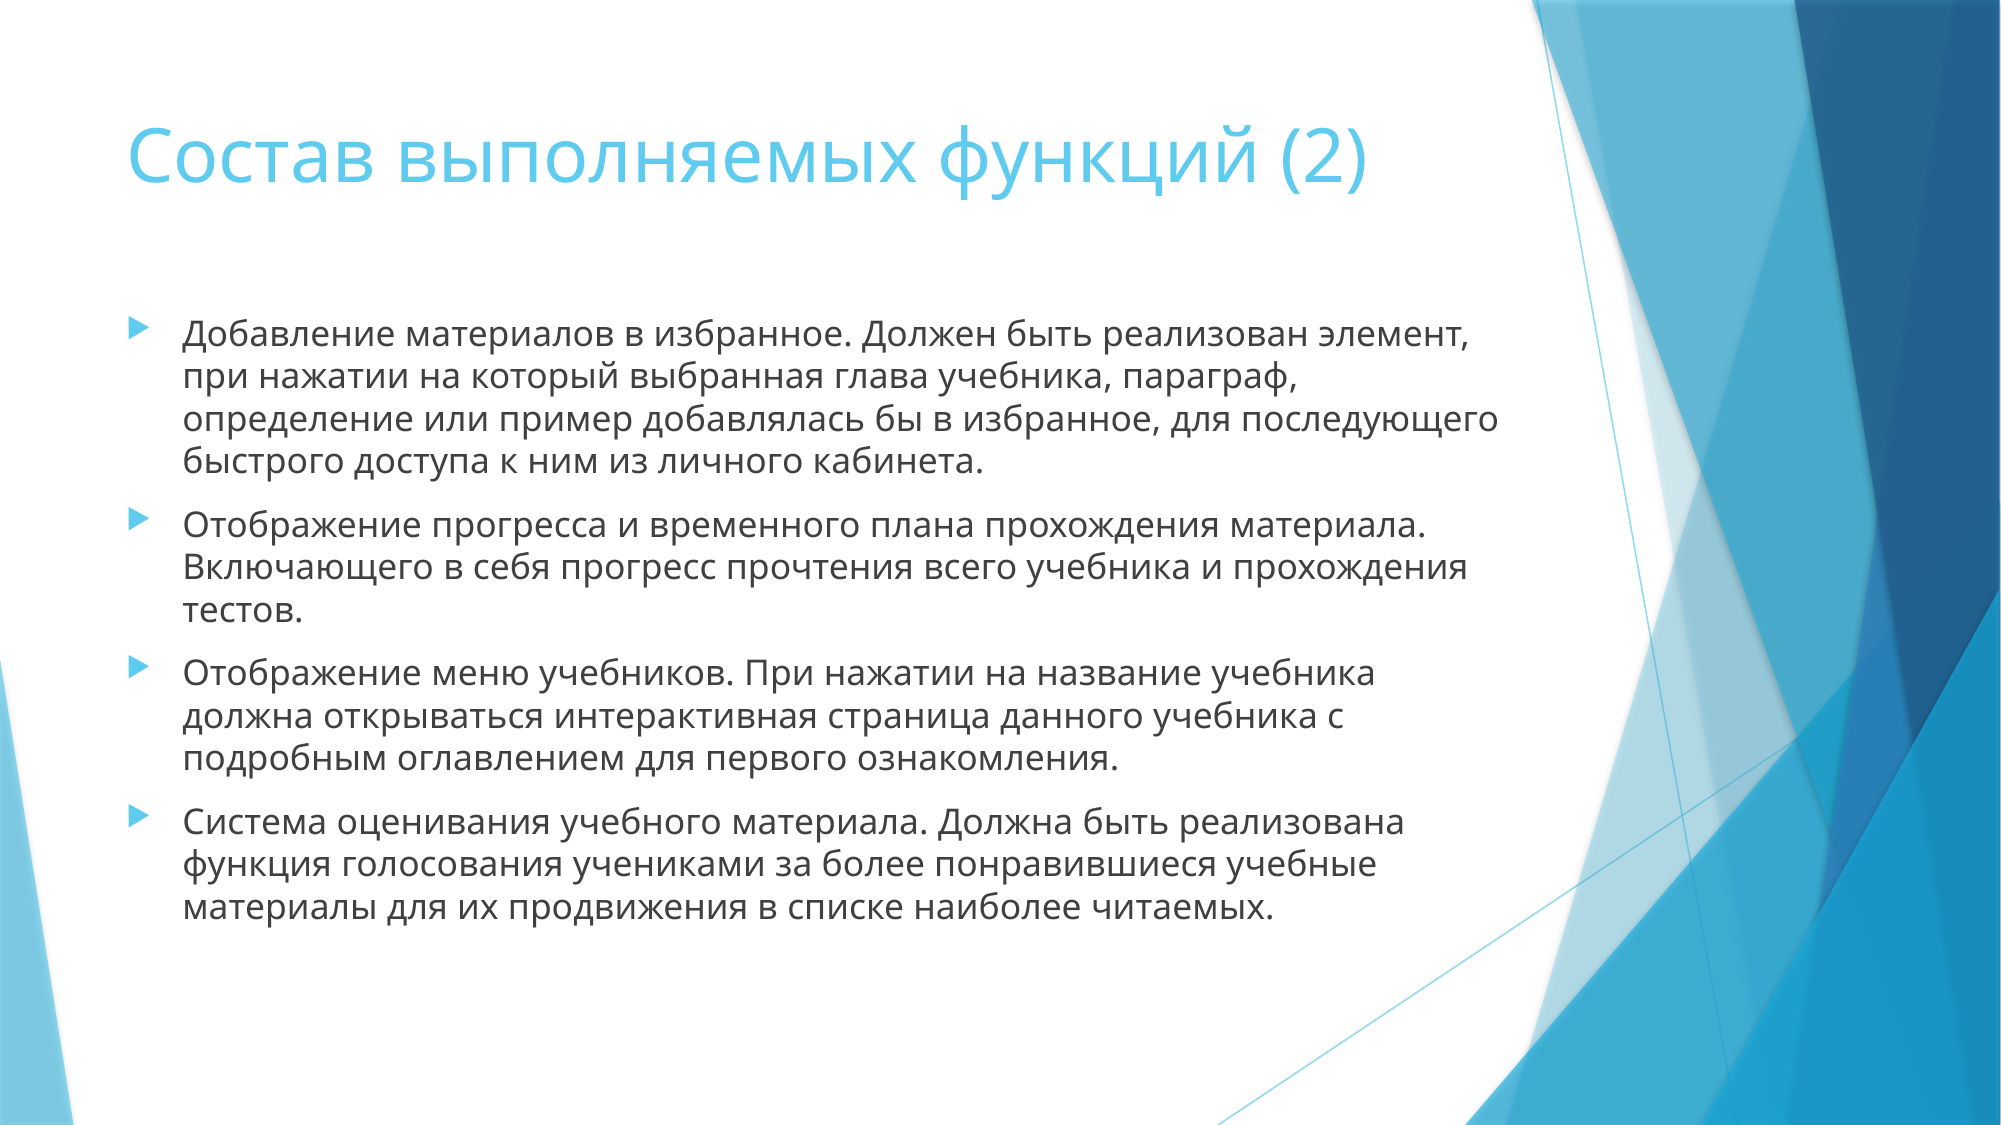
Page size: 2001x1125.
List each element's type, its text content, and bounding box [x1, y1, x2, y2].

list Добавление материалов в избранное. Должен быть реализован элемент, при нажатии на который выбранная глава учебника, параграф, определение или пример добавлялась бы в избранное, для последующего быстрого доступа к ним из личного кабинета. Отображение прогресса и временного плана прохождения материала. Включающего в себя прогресс прочтения всего учебника и прохождения тестов. Отображение меню учебников. При нажатии на название учебника должна открываться интерактивная страница данного учебника с подробным оглавлением для первого ознакомления. Система оценивания учебного материала. Должна быть реализована функция голосования учениками за более понравившиеся учебные материалы для их продвижения в списке наиболее читаемых. [111, 302, 1522, 940]
title Состав выполняемых функций (2) [111, 99, 1522, 302]
